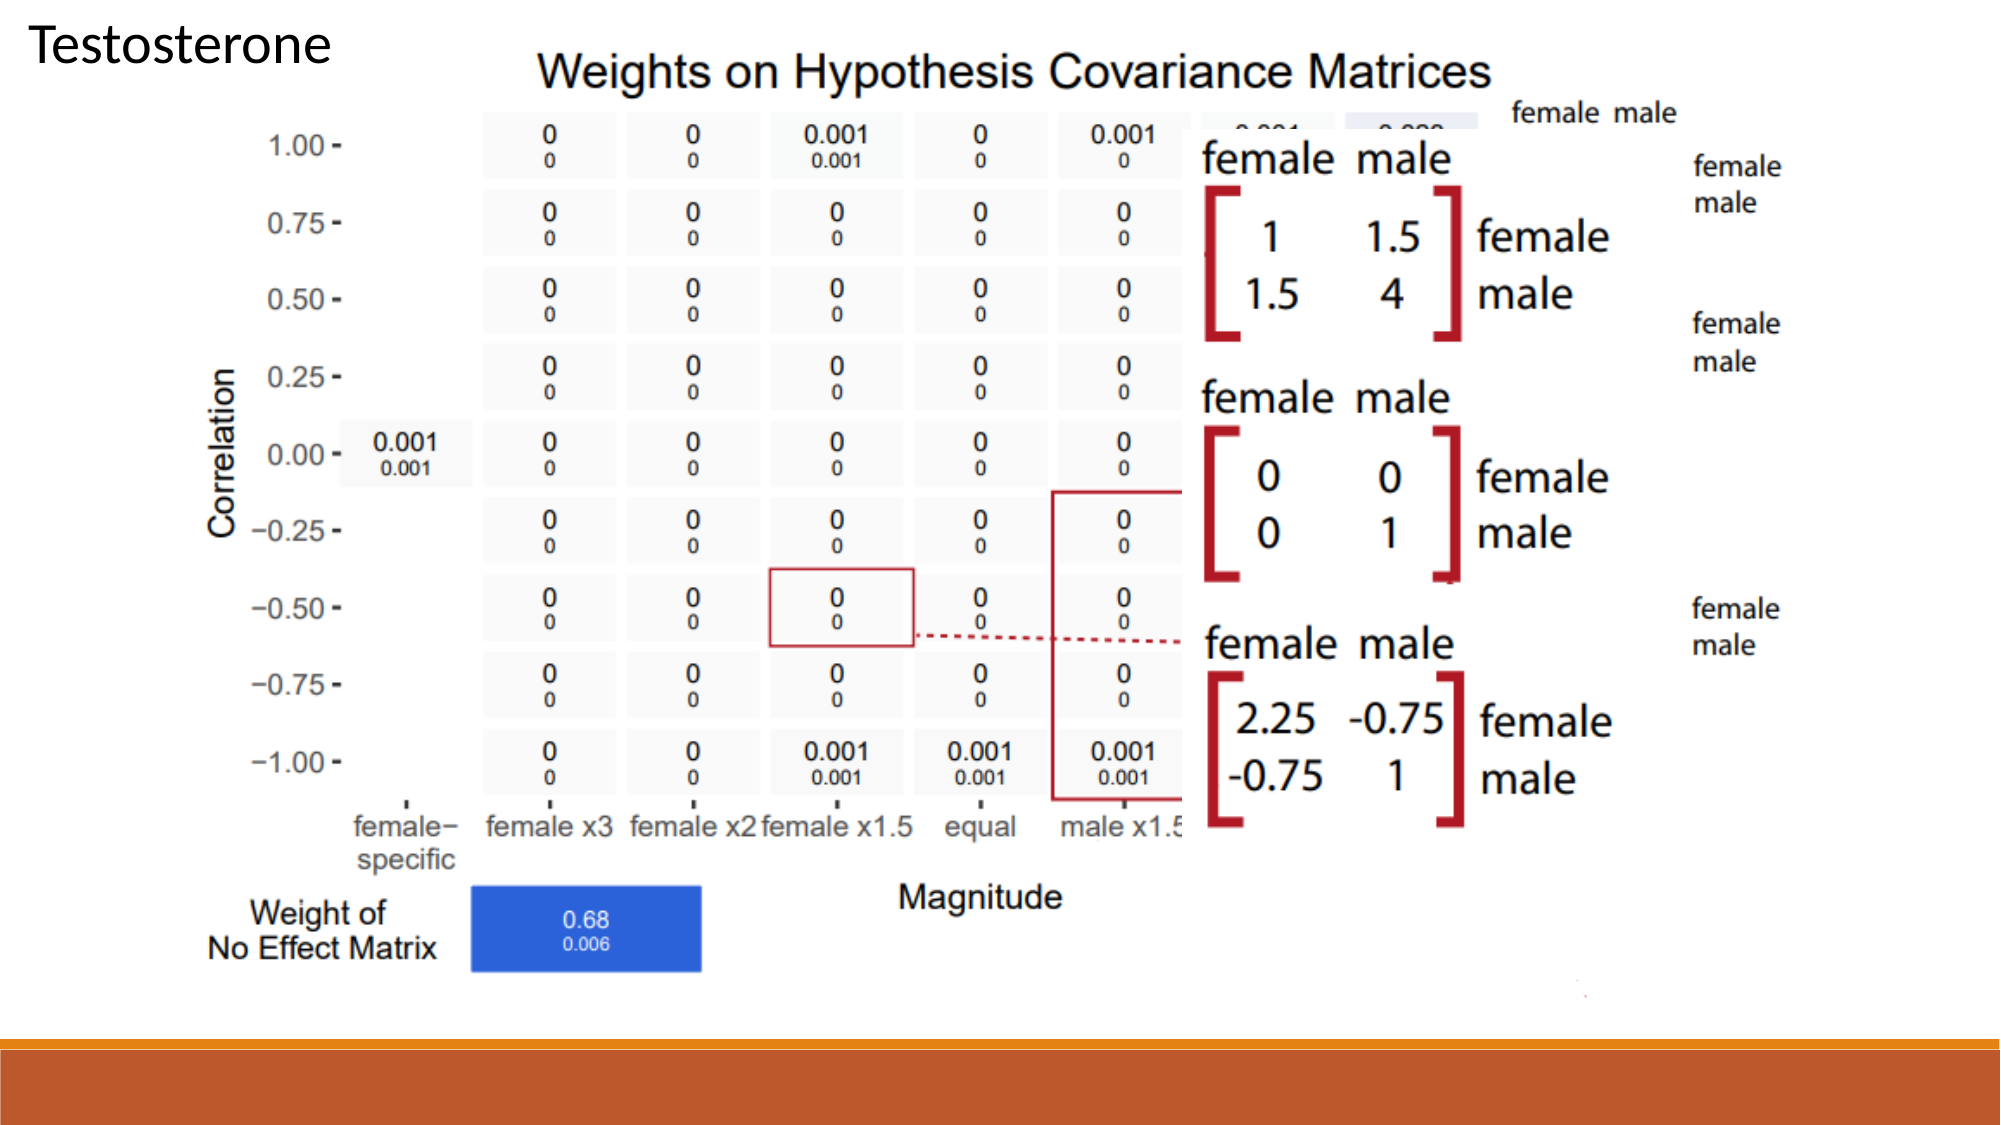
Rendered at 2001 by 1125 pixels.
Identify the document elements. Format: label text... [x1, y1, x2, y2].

picture [203, 39, 1797, 1033]
text_box Testosterone [13, 0, 353, 83]
